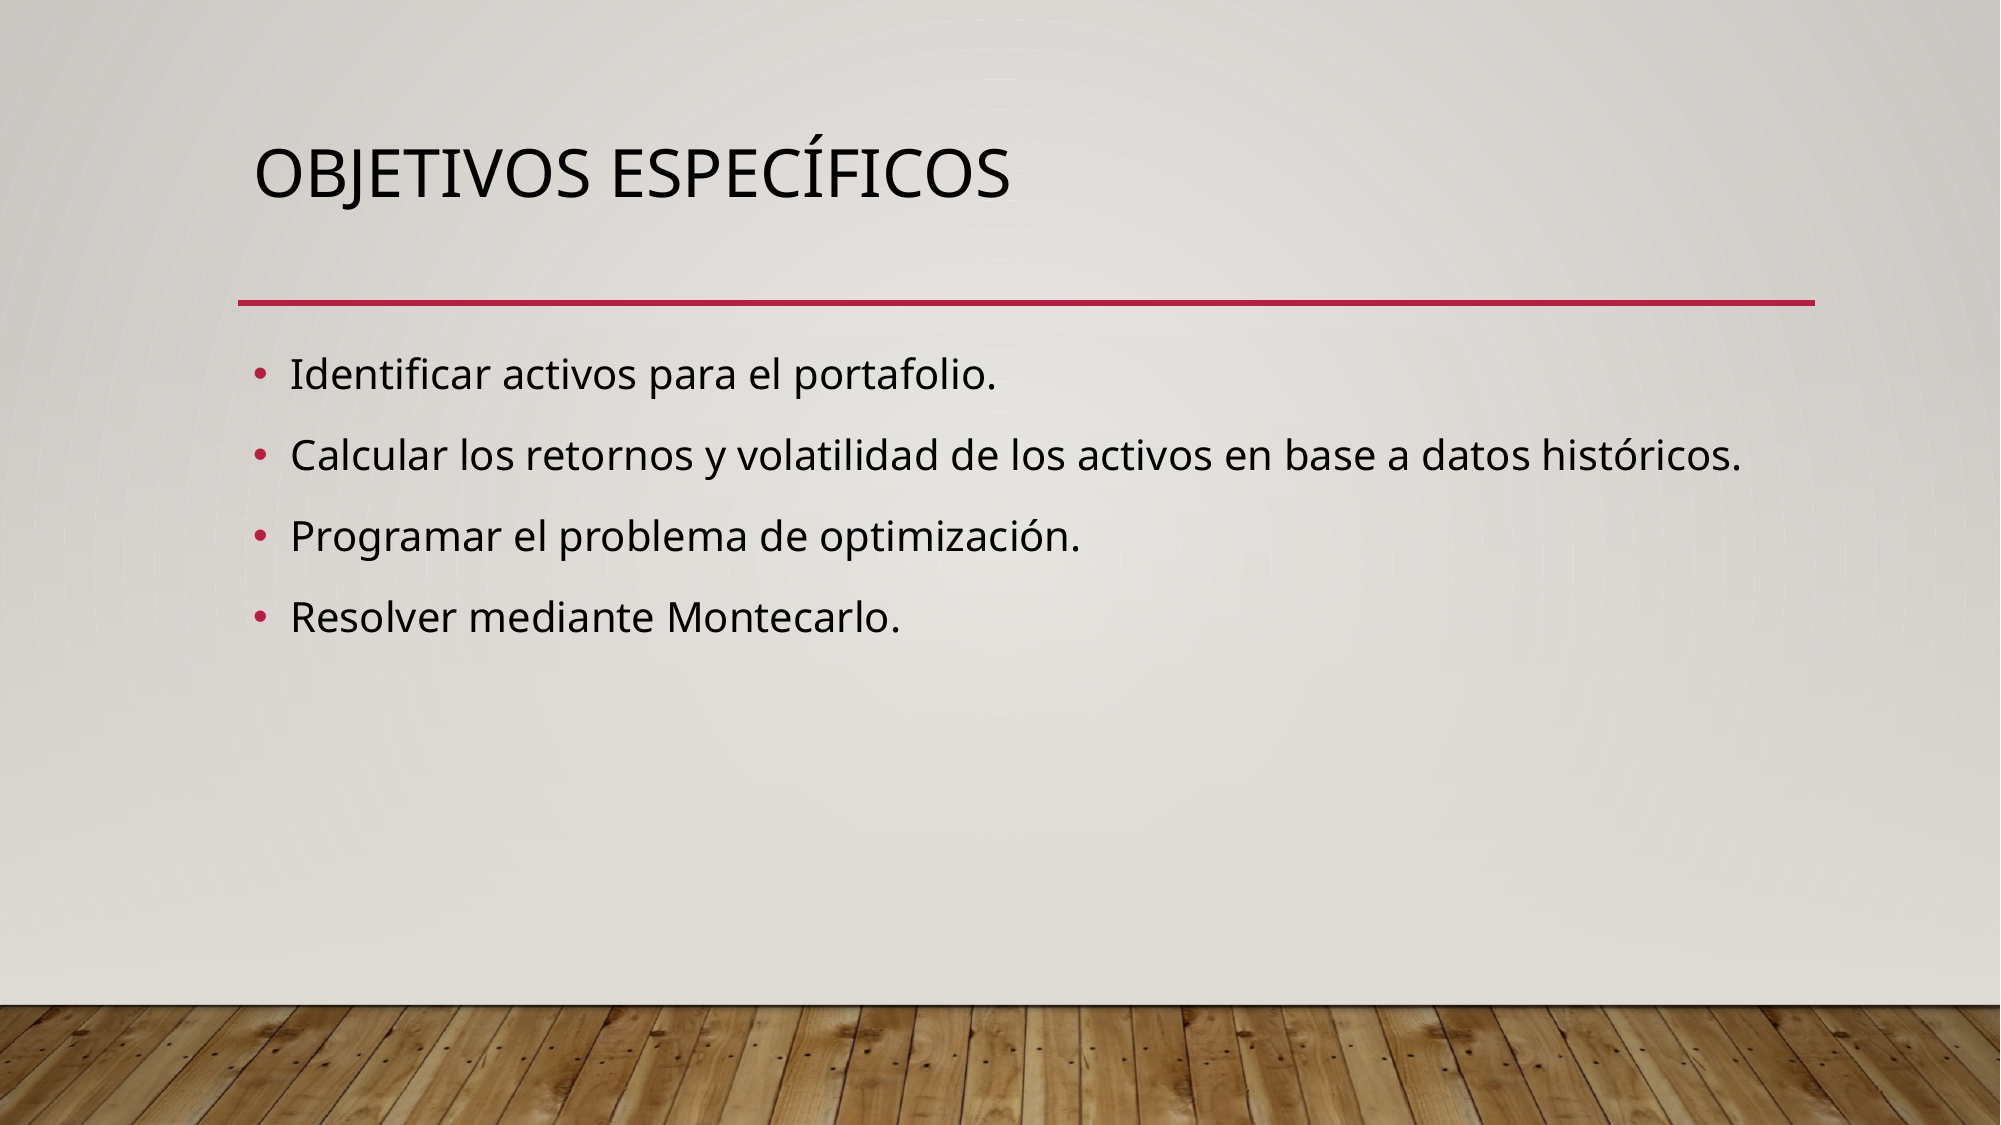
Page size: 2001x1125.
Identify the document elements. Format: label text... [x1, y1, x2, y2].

picture [0, 1005, 2000, 1125]
title Objetivos específicos [238, 131, 1814, 305]
list Identificar activos para el portafolio. Calcular los retornos y volatilidad de los activos en base a datos históricos. Programar el problema de optimización. Resolver mediante Montecarlo. [238, 330, 1814, 897]
